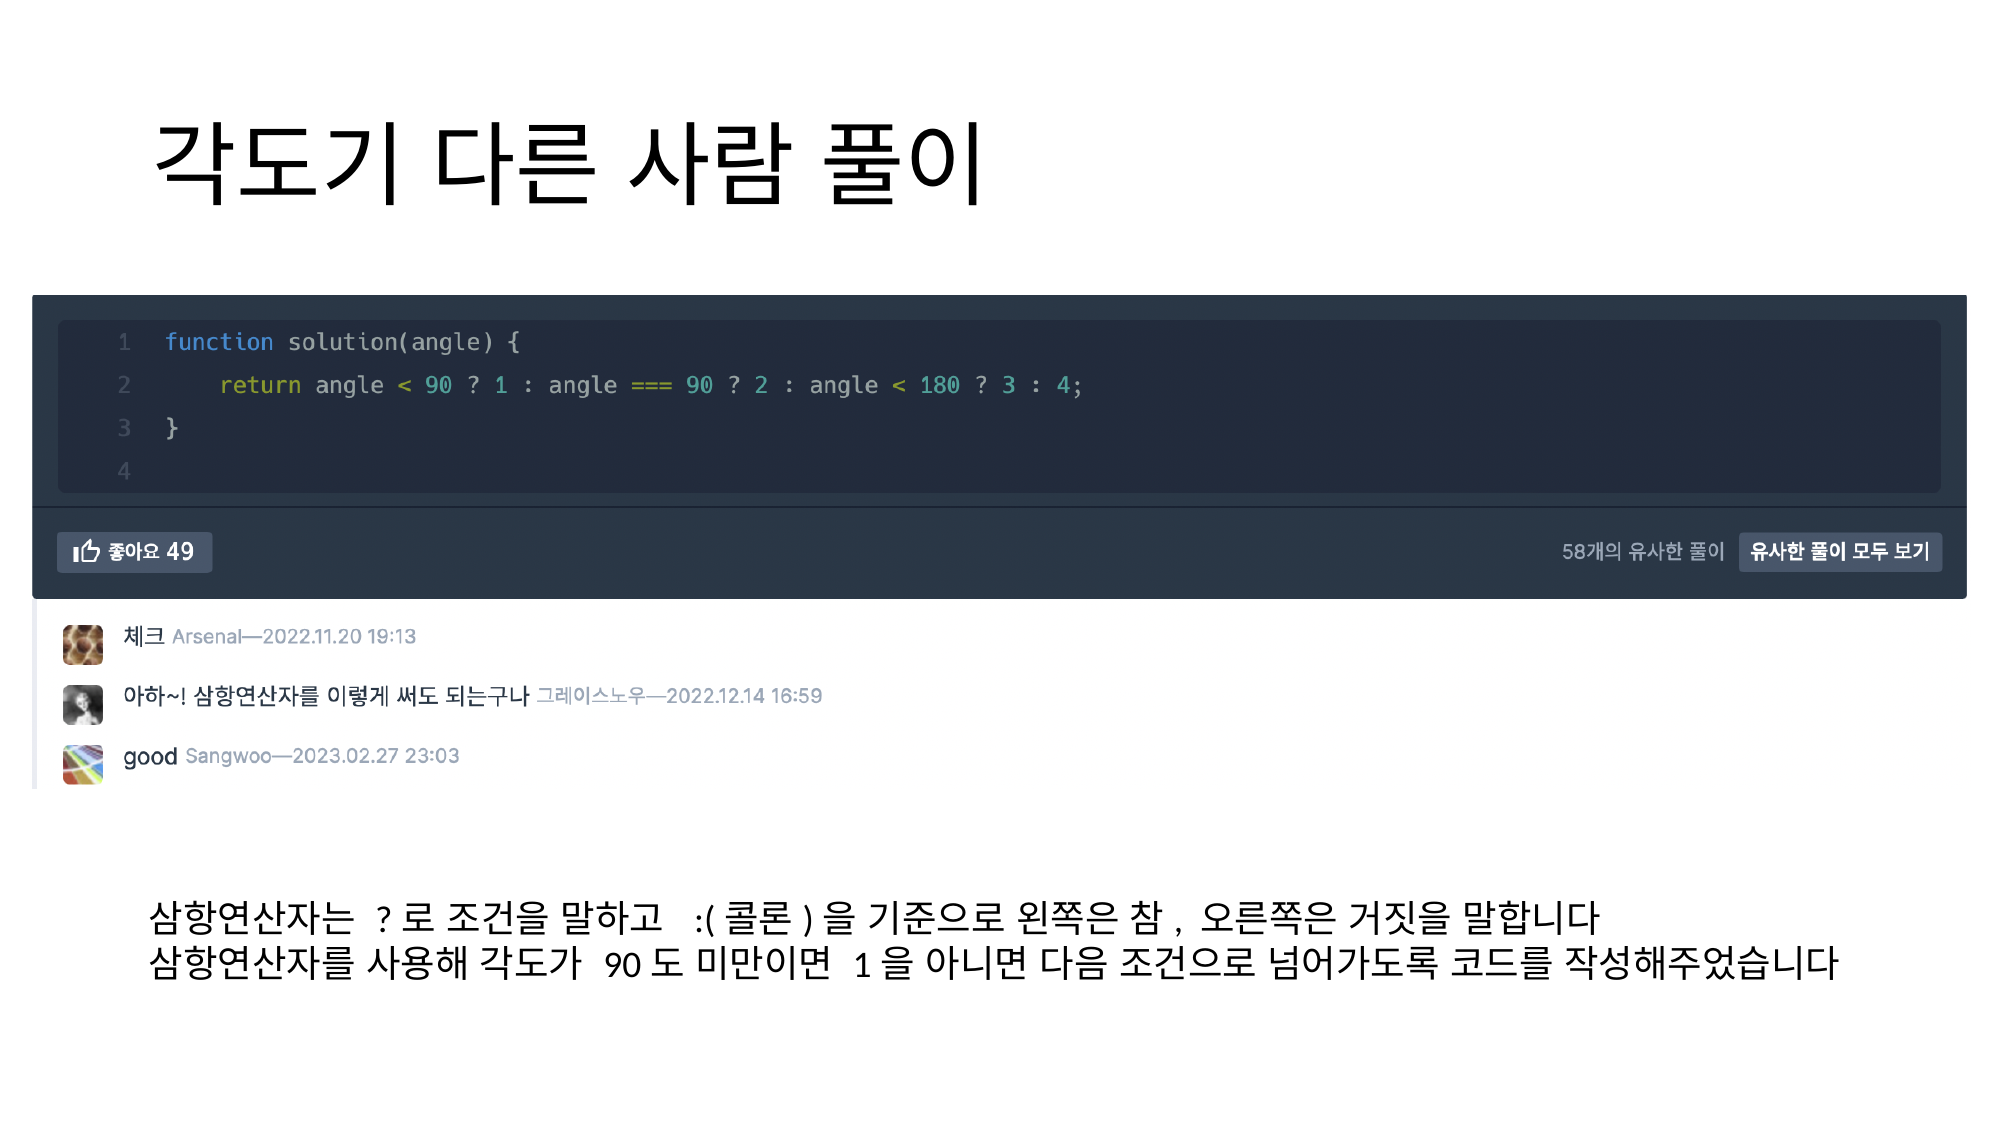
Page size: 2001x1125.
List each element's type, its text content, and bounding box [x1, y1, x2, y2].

title 각도기 다른 사람 풀이 [137, 59, 1863, 278]
text_box 삼항연산자는 ?로 조건을 말하고 :(콜론)을 기준으로 왼쪽은 참, 오른쪽은 거짓을 말합니다 삼항연산자를 사용해 각도가 90도 미만이면 1을 아니면 다음 조건으로 넘어가도록 코드를 작성해주었습니다 [134, 887, 1856, 993]
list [29, 295, 1970, 789]
